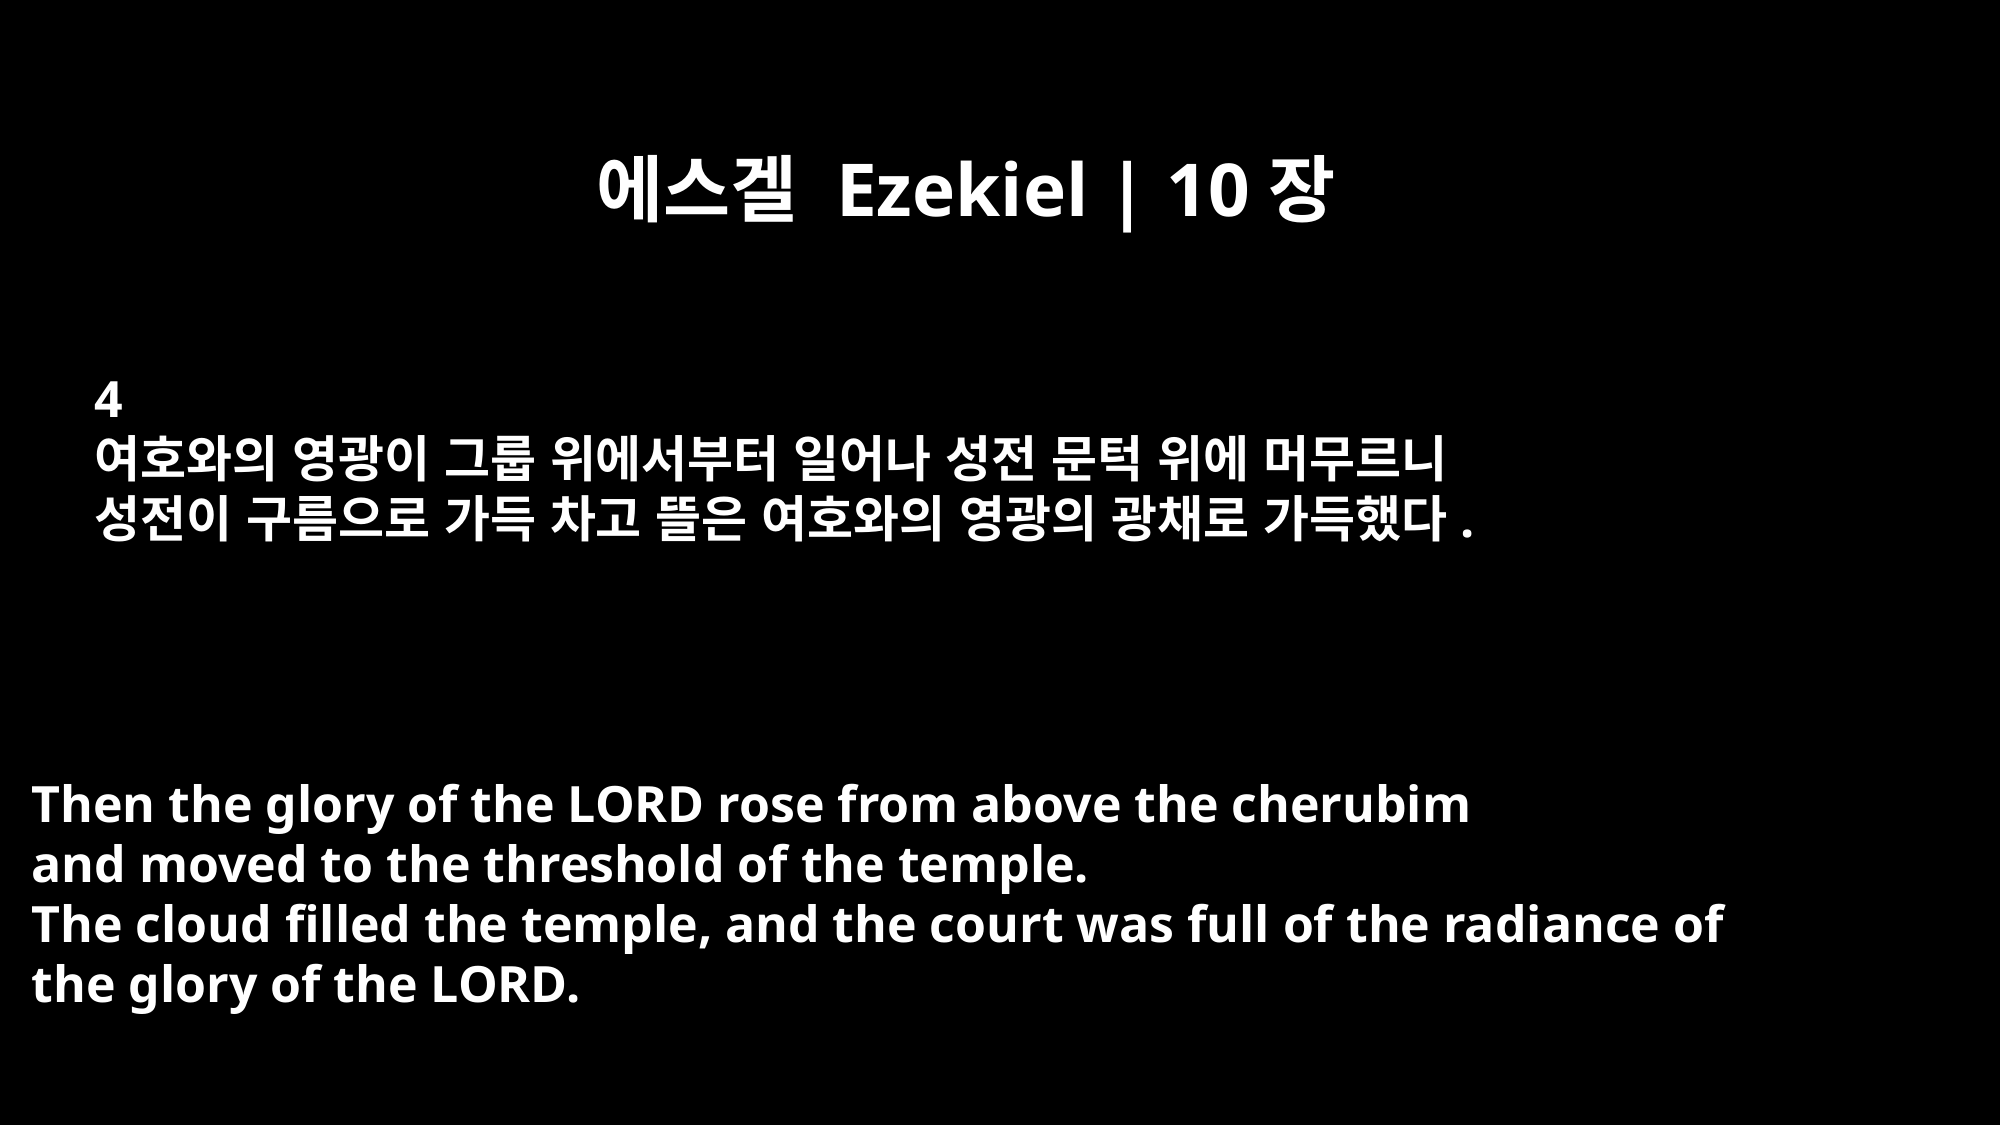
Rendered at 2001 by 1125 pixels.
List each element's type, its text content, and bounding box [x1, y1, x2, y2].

text_box 에스겔 Ezekiel | 10장 [581, 136, 1351, 239]
text_box 4 여호와의 영광이 그룹 위에서부터 일어나 성전 문턱 위에 머무르니 성전이 구름으로 가득 차고 뜰은 여호와의 영광의 광채로 가득했다. [79, 359, 1490, 555]
text_box Then the glory of the LORD rose from above the cherubim and moved to the threshold of the temple. The cloud filled the temple, and the court was full of the radiance of the glory of the LORD. [16, 764, 1753, 1020]
